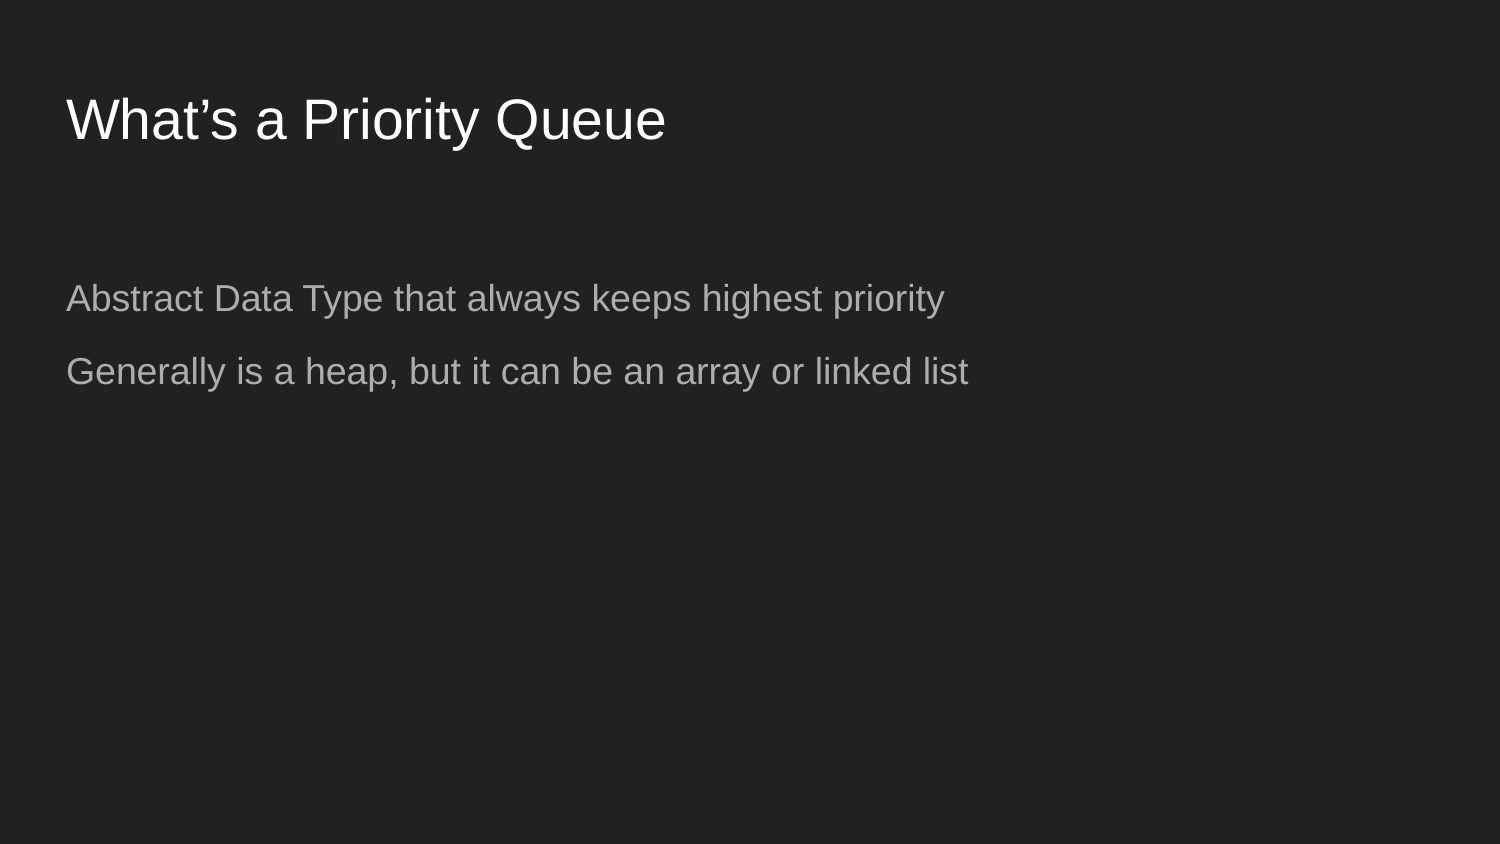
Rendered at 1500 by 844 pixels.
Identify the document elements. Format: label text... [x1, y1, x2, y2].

title What’s a Priority Queue [51, 72, 1449, 167]
list Abstract Data Type that always keeps highest priority Generally is a heap, but it can be an array or linked list [51, 189, 1449, 750]
